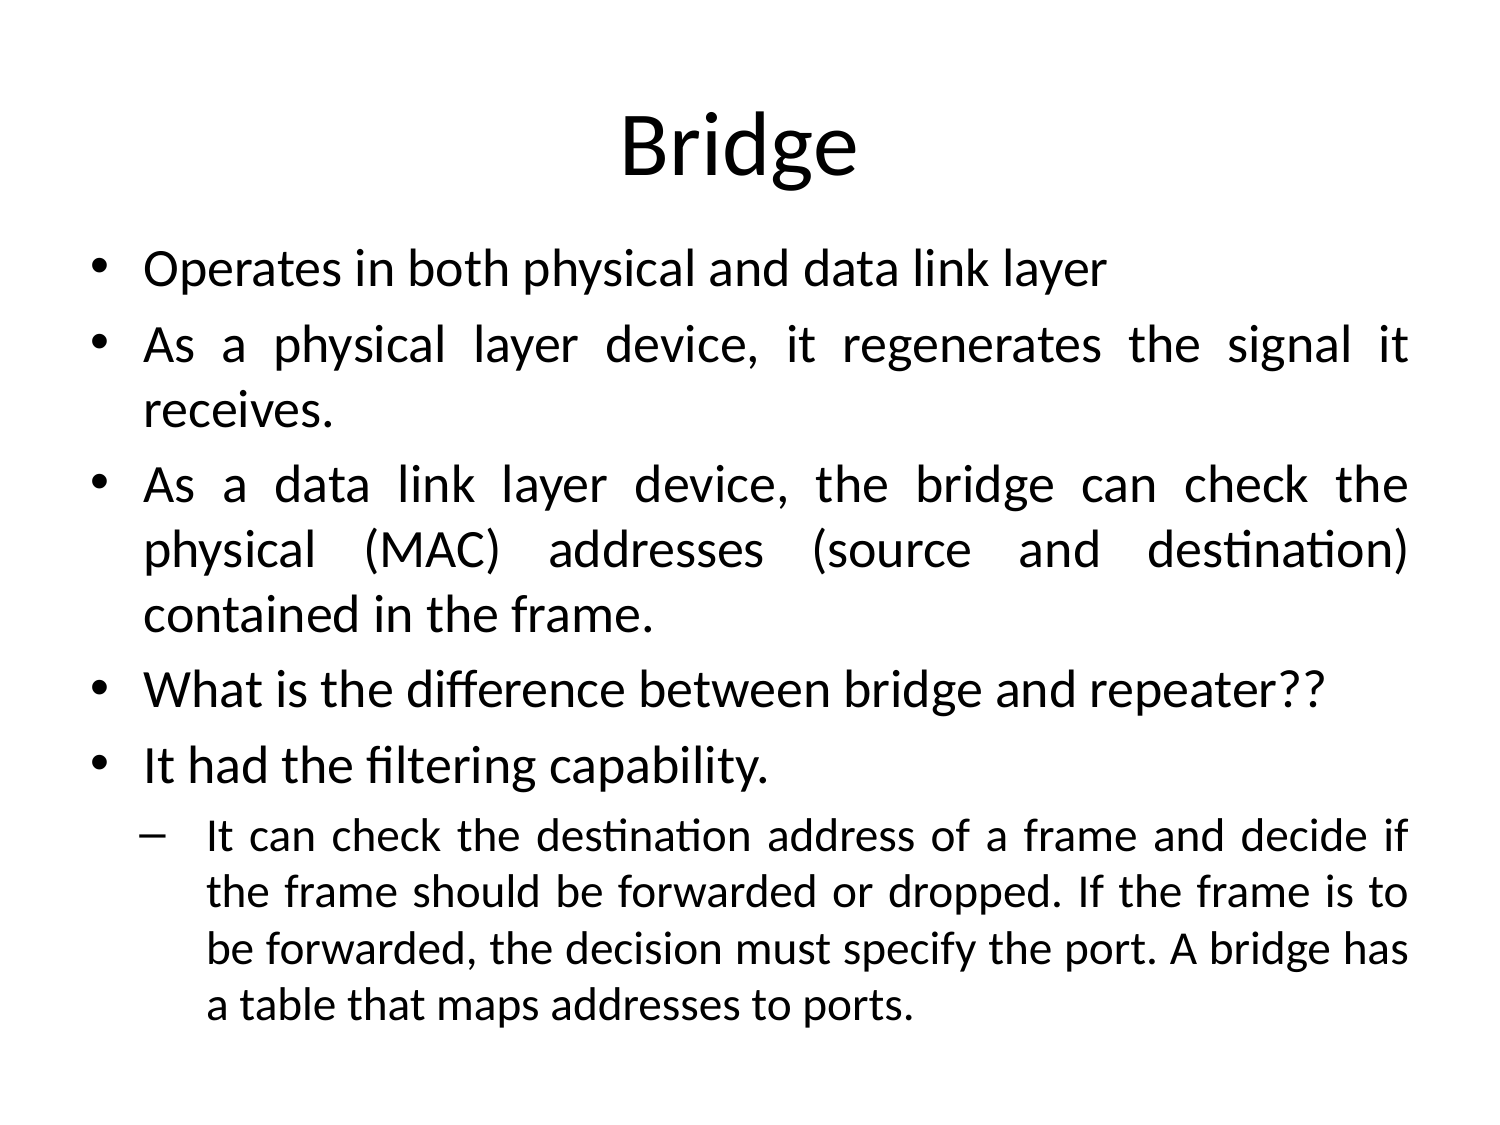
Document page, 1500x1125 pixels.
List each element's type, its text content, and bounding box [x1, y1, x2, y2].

title Bridge [75, 45, 1425, 224]
list Operates in both physical and data link layer As a physical layer device, it regenerates the signal it receives. As a data link layer device, the bridge can check the physical (MAC) addresses (source and destination) contained in the frame. What is the difference between bridge and repeater?? It had the filtering capability. It can check the destination address of a frame and decide if the frame should be forwarded or dropped. If the frame is to be forwarded, the decision must specify the port. A bridge has a table that maps addresses to ports. [75, 224, 1425, 1038]
